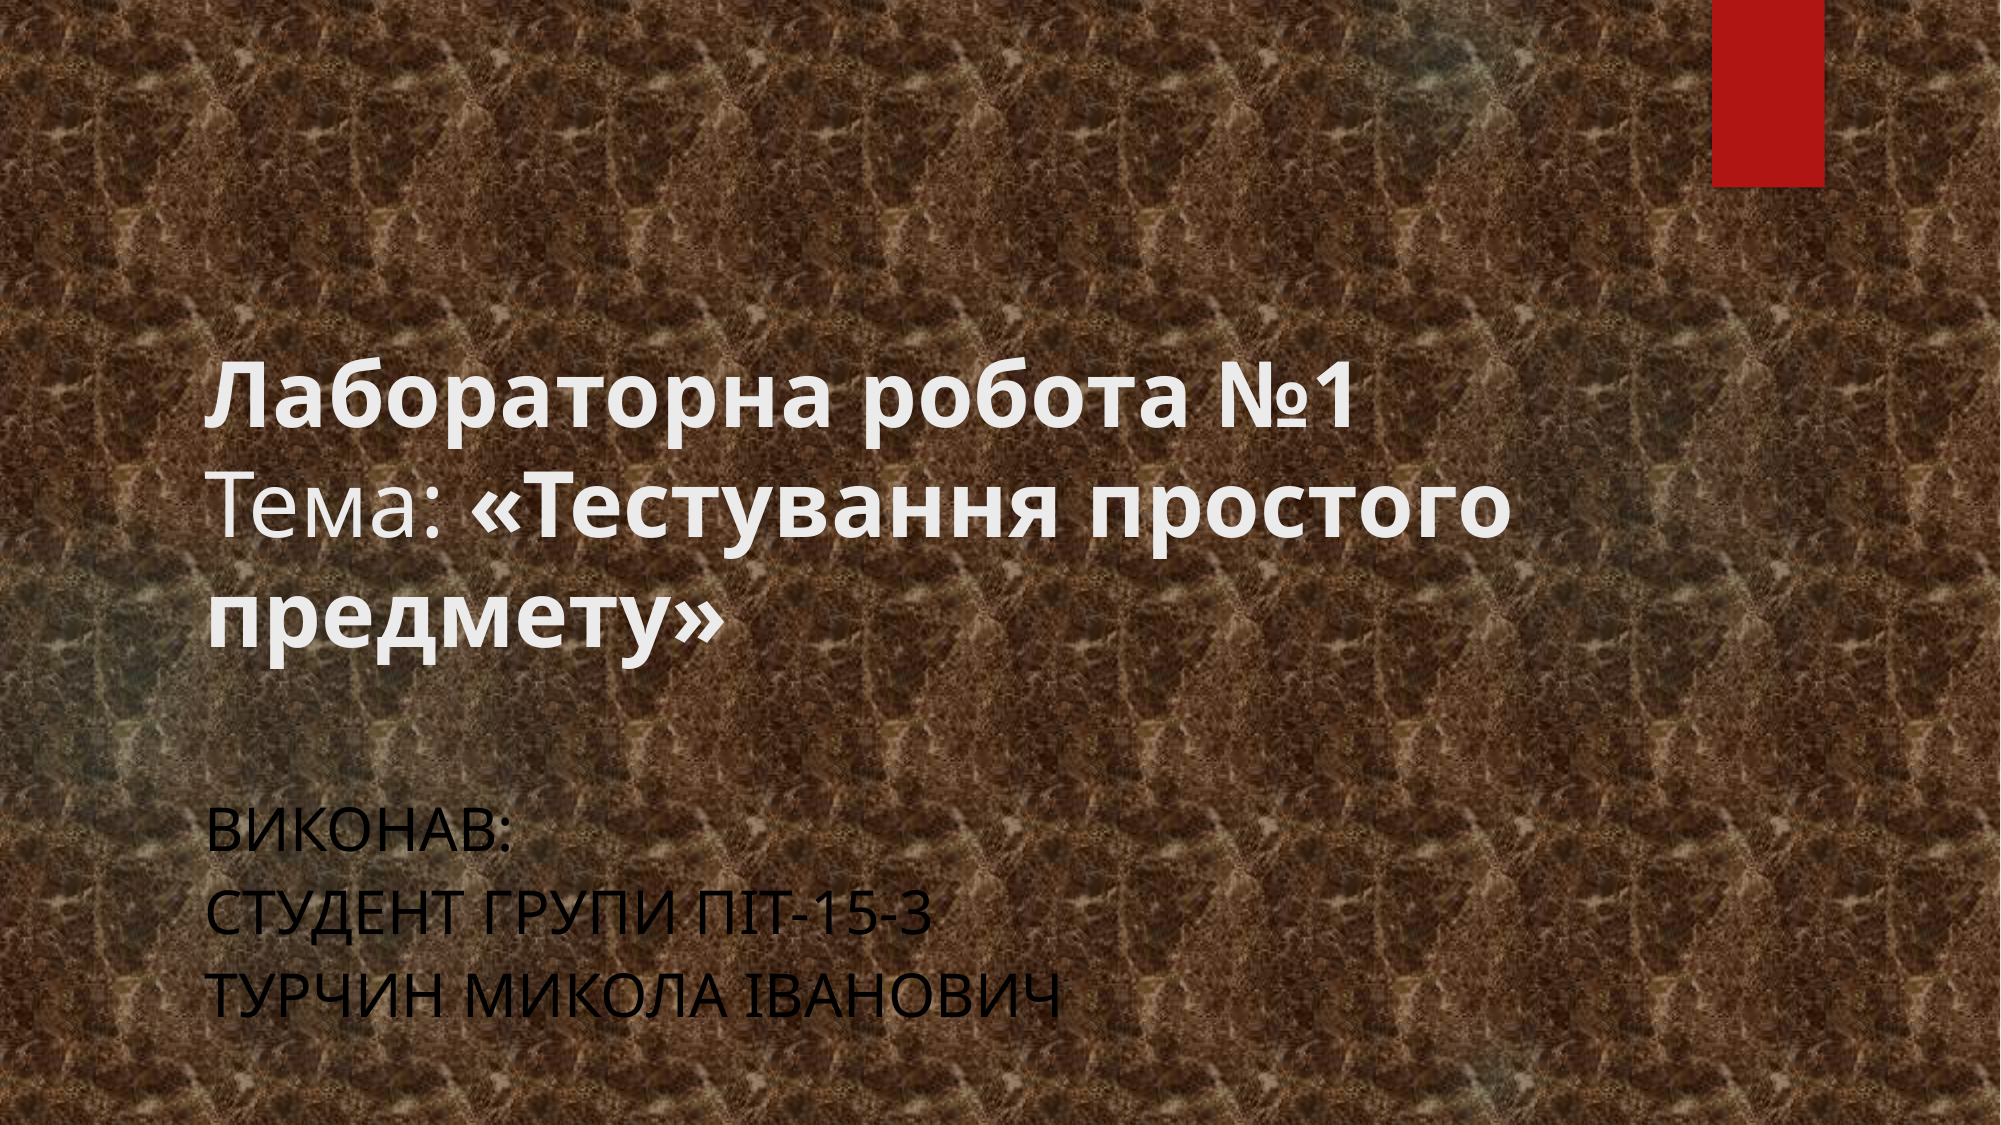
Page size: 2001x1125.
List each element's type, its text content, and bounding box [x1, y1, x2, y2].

picture [0, 0, 2001, 1125]
subtitle Виконав: Студент групи Піт-15-3 Турчин Микола Іванович [189, 783, 1638, 1040]
title Лабораторна робота №1 Тема: «Тестування простого предмету» [189, 237, 1638, 783]
